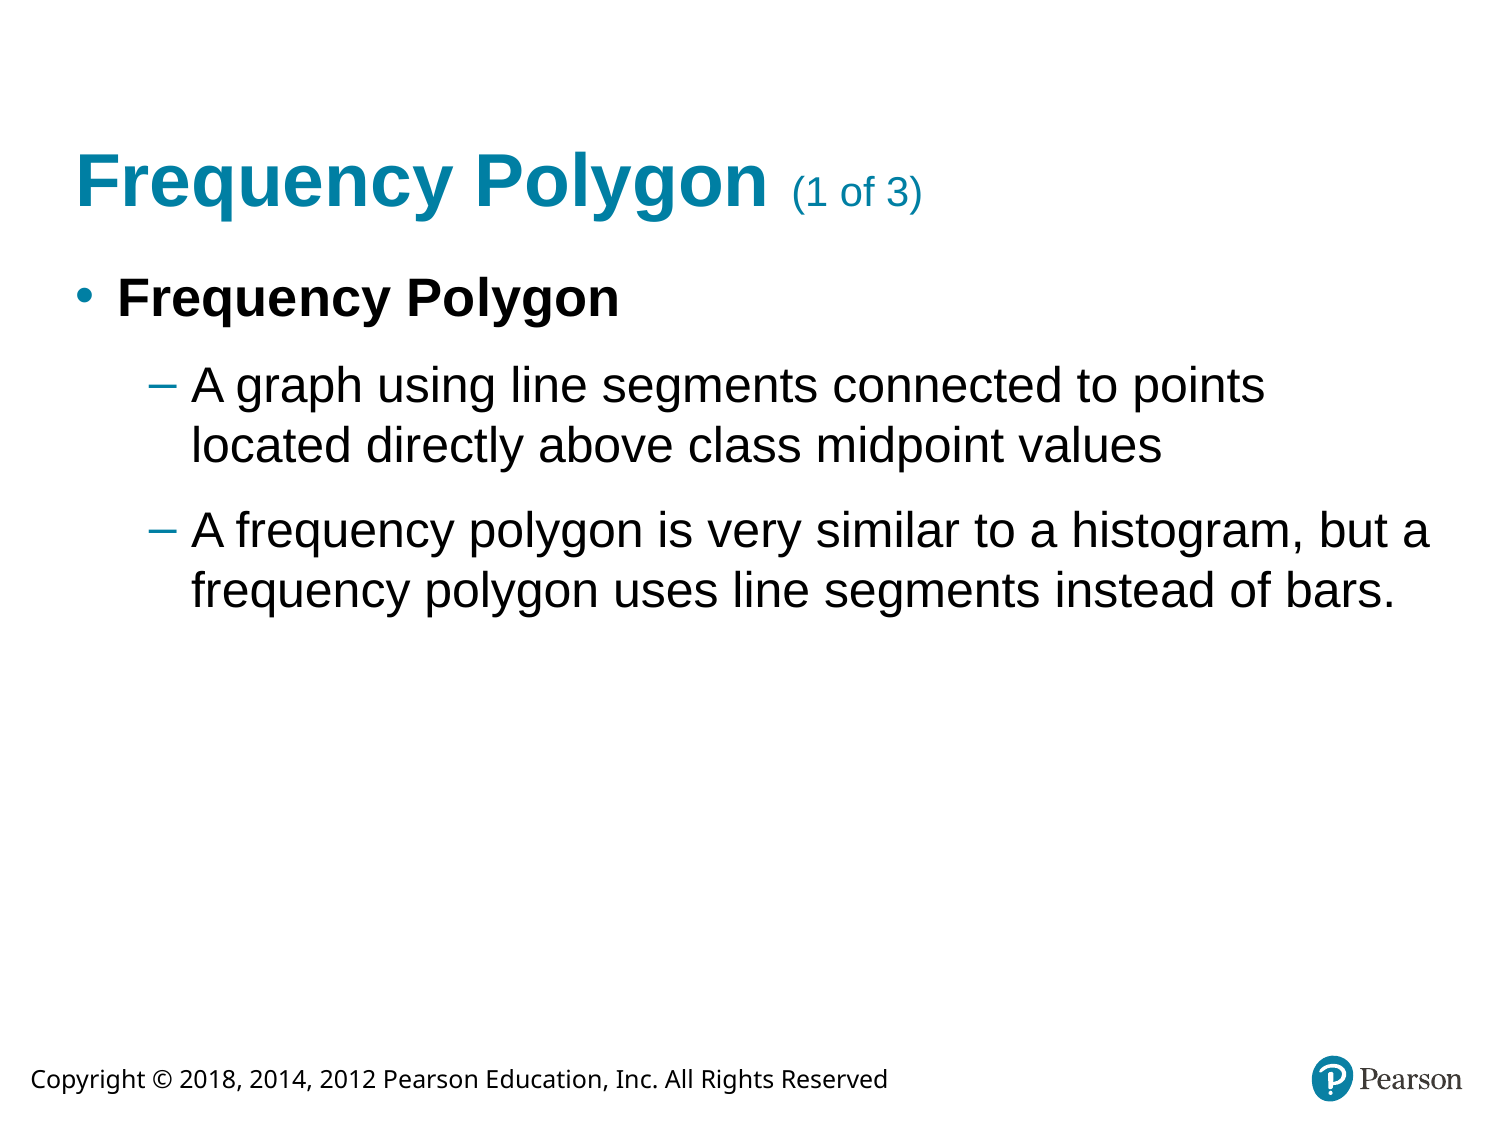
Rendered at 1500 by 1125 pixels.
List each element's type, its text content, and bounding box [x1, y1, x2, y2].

list Frequency Polygon A graph using line segments connected to points located directly above class midpoint values A frequency polygon is very similar to a histogram, but a frequency polygon uses line segments instead of bars. [75, 262, 1438, 638]
title Frequency Polygon (1 of 3) [75, 41, 1425, 222]
